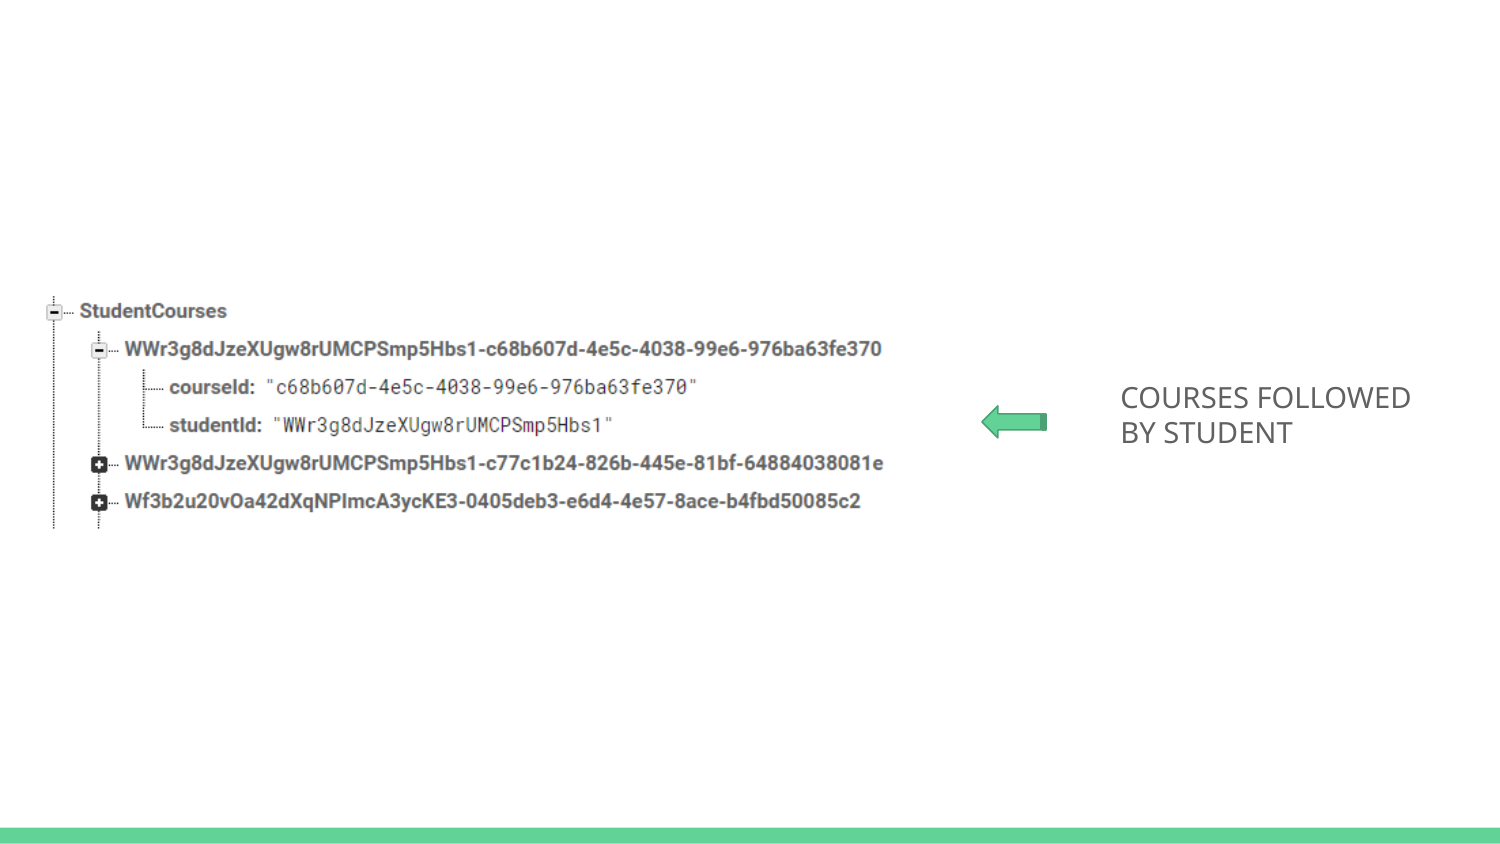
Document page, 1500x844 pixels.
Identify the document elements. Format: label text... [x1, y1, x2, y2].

text_box [983, 405, 1046, 438]
text_box COURSES FOLLOWED BY STUDENT [1105, 364, 1463, 480]
picture [26, 294, 978, 531]
